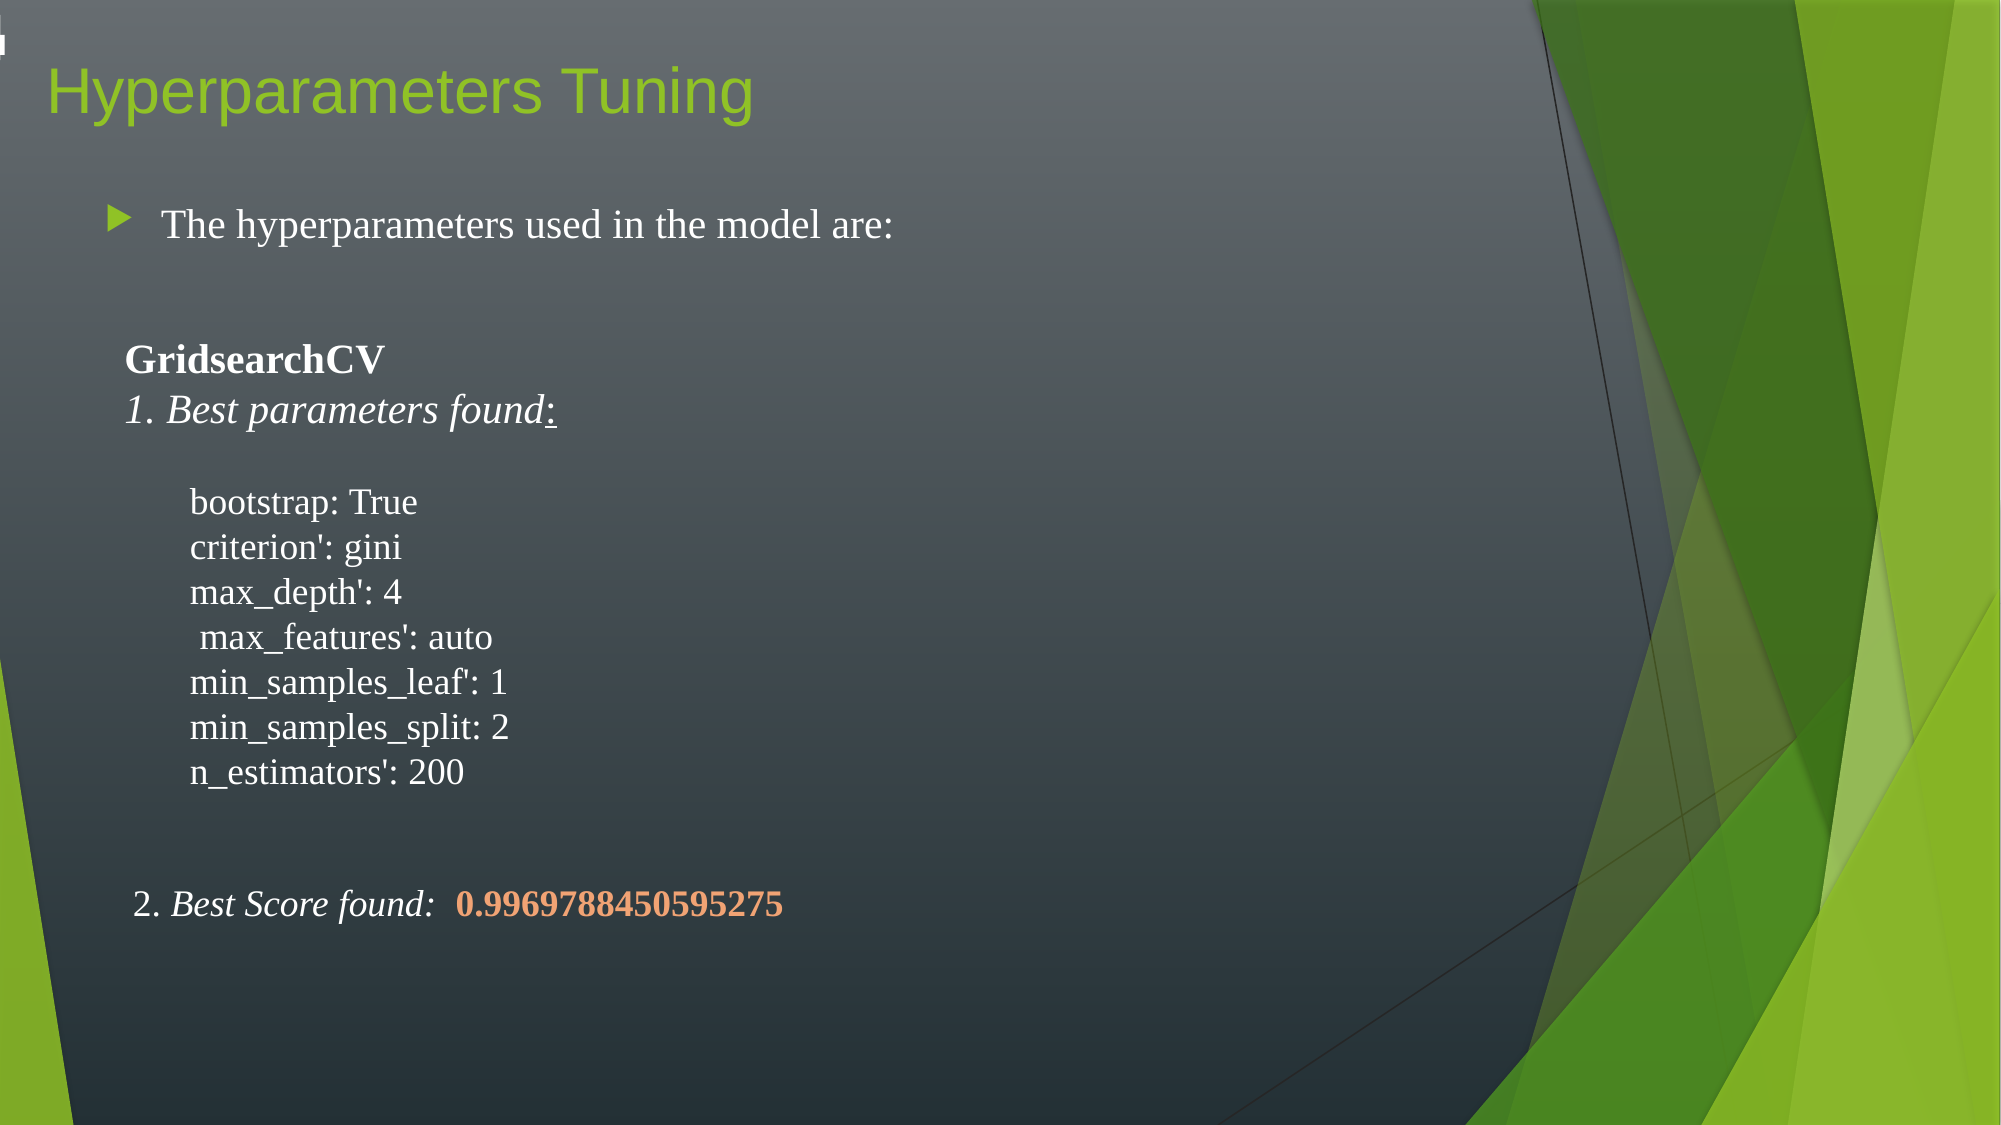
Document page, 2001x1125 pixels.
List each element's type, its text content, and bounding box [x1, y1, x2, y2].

list The hyperparameters used in the model are: GridsearchCV 1. Best parameters found: bootstrap: True criterion': gini max_depth': 4 max_features': auto min_samples_leaf': 1 min_samples_split: 2 n_estimators': 200 2. Best Score found: 0.9969788450595275 [89, 189, 1880, 1095]
text_box [1, 34, 5, 55]
title Hyperparameters Tuning [31, 41, 1522, 134]
